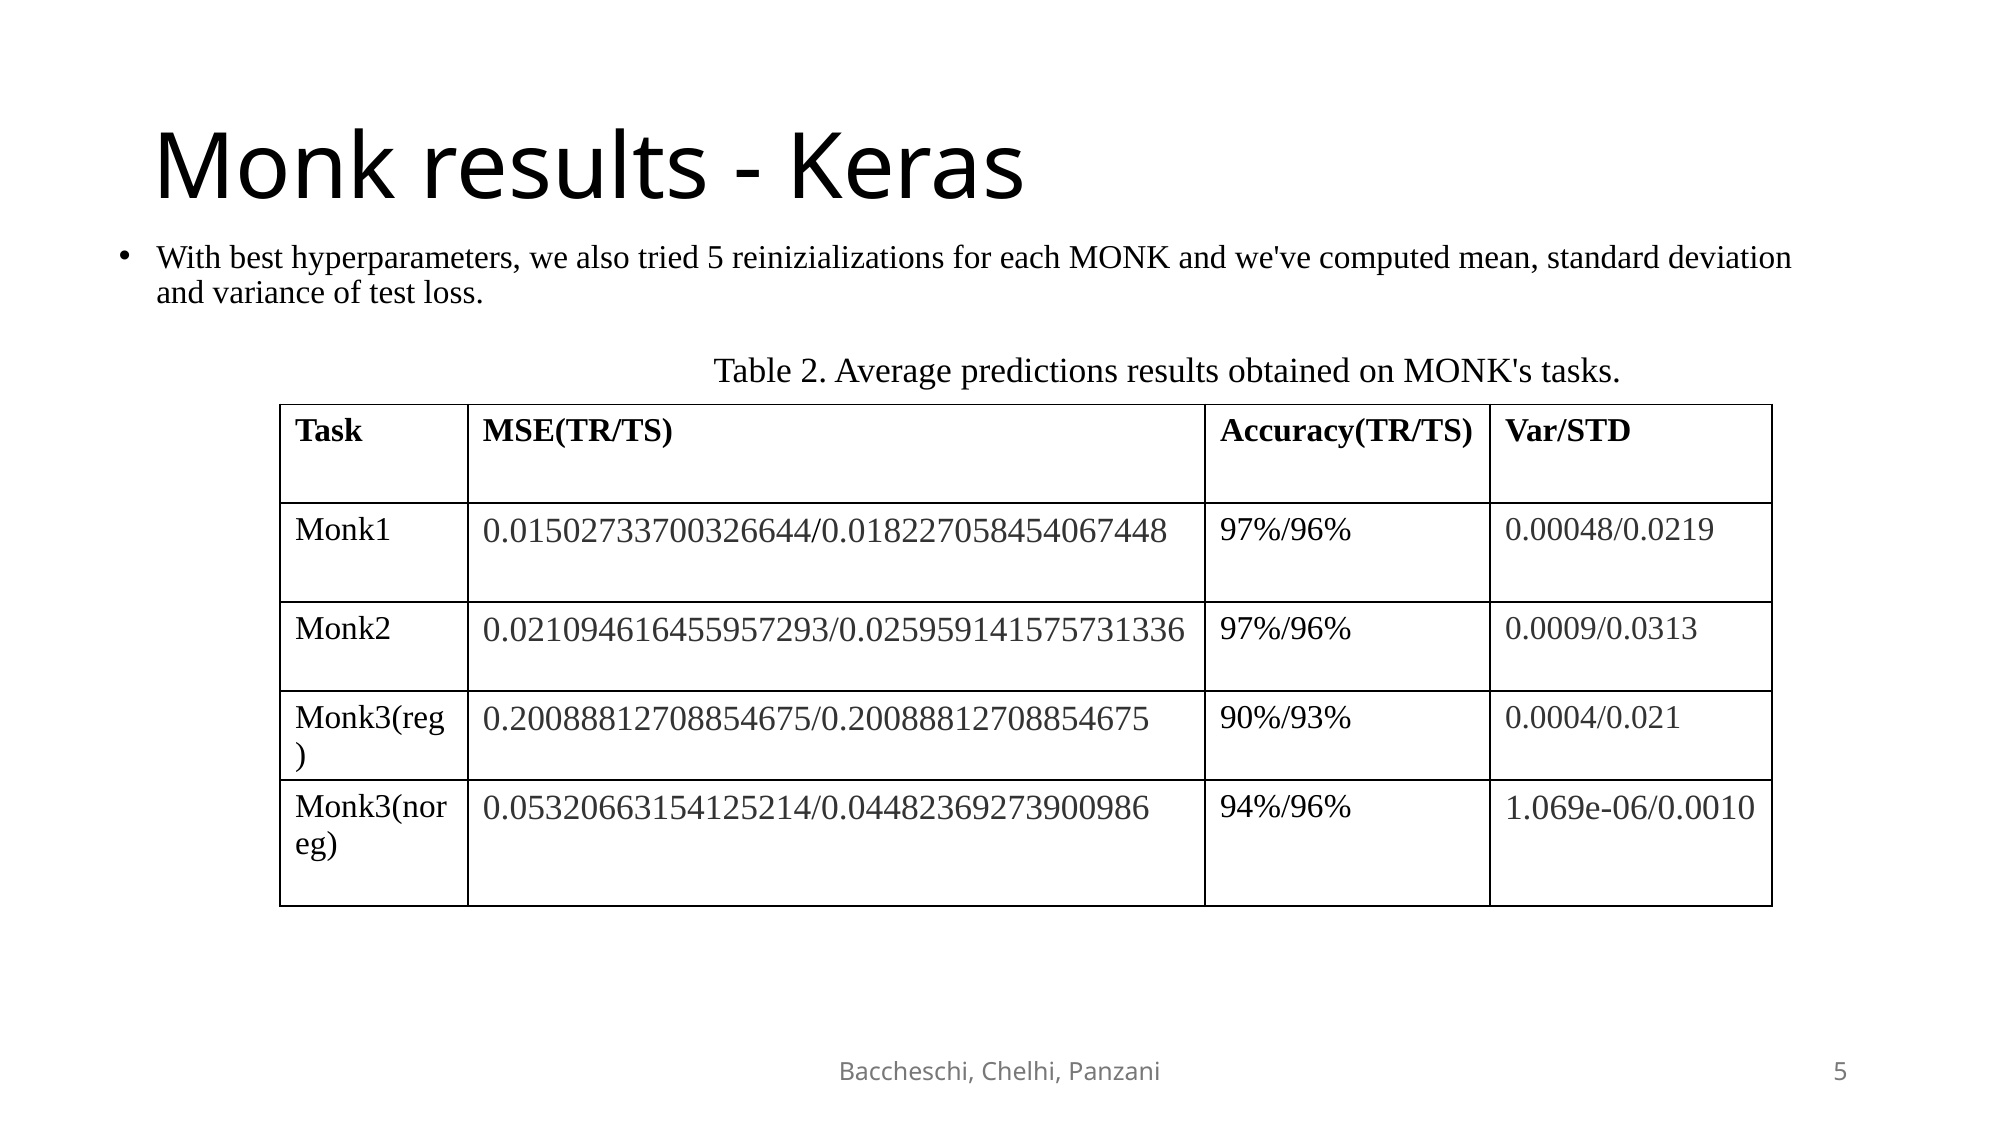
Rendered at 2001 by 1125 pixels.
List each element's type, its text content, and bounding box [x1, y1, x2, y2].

table_header Var/STD [1491, 405, 1771, 502]
table_cell 0.0004/0.021 [1491, 692, 1771, 779]
title Monk results - Keras [137, 59, 1863, 278]
table_cell 0.0009/0.0313 [1491, 603, 1771, 690]
table_cell 97%/96% [1206, 603, 1489, 690]
slide_number 5 [1412, 1042, 1863, 1103]
table_cell 1.069e-06/0.0010 [1491, 781, 1771, 905]
table_cell Monk1 [281, 504, 467, 601]
table_cell 0.00048/0.0219 [1491, 504, 1771, 601]
table_cell 94%/96% [1206, 781, 1489, 905]
table_cell 90%/93% [1206, 692, 1489, 779]
table_cell 0.05320663154125214/0.04482369273900986 [469, 781, 1204, 905]
table_cell 97%/96% [1206, 504, 1489, 601]
table_cell Monk3(reg) [281, 692, 467, 779]
table_cell 0.20088812708854675/0.20088812708854675 [469, 692, 1204, 779]
table_header Accuracy(TR/TS) [1206, 405, 1489, 502]
table_cell 0.021094616455957293/0.025959141575731336 [469, 603, 1204, 690]
table_cell Monk3(noreg) [281, 781, 467, 905]
footer Baccheschi, Chelhi, Panzani [662, 1042, 1338, 1103]
table_header Task [281, 405, 467, 502]
list With best hyperparameters, we also tried 5 reinizializations for each MONK and we've computed mean, standard deviation and variance of test loss. Table 2. Average predictions results obtained on MONK's tasks. [103, 231, 1829, 946]
table_cell Monk2 [281, 603, 467, 690]
table_cell 0.01502733700326644/0.018227058454067448 [469, 504, 1204, 601]
table_header MSE(TR/TS) [469, 405, 1204, 502]
